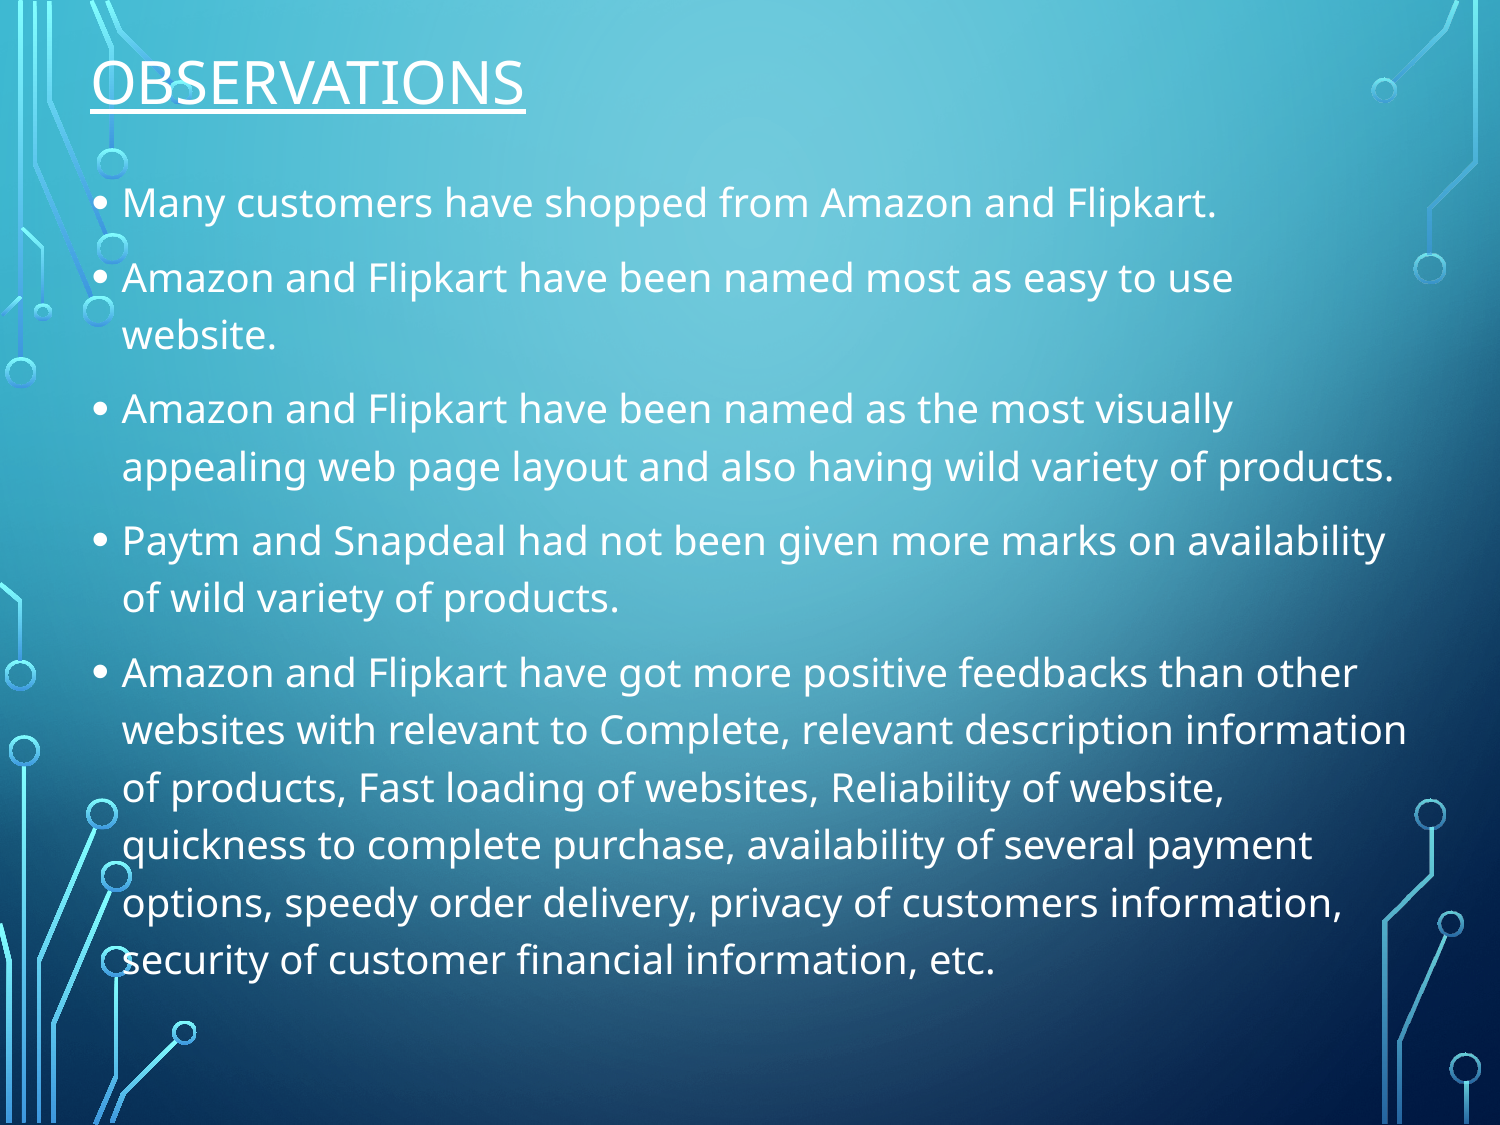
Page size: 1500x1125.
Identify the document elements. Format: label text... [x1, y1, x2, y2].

list Many customers have shopped from Amazon and Flipkart. Amazon and Flipkart have been named most as easy to use website. Amazon and Flipkart have been named as the most visually appealing web page layout and also having wild variety of products. Paytm and Snapdeal had not been given more marks on availability of wild variety of products. Amazon and Flipkart have got more positive feedbacks than other websites with relevant to Complete, relevant description information of products, Fast loading of websites, Reliability of website, quickness to complete purchase, availability of several payment options, speedy order delivery, privacy of customers information, security of customer financial information, etc. [76, 160, 1427, 1053]
title Observations [75, 45, 1425, 126]
